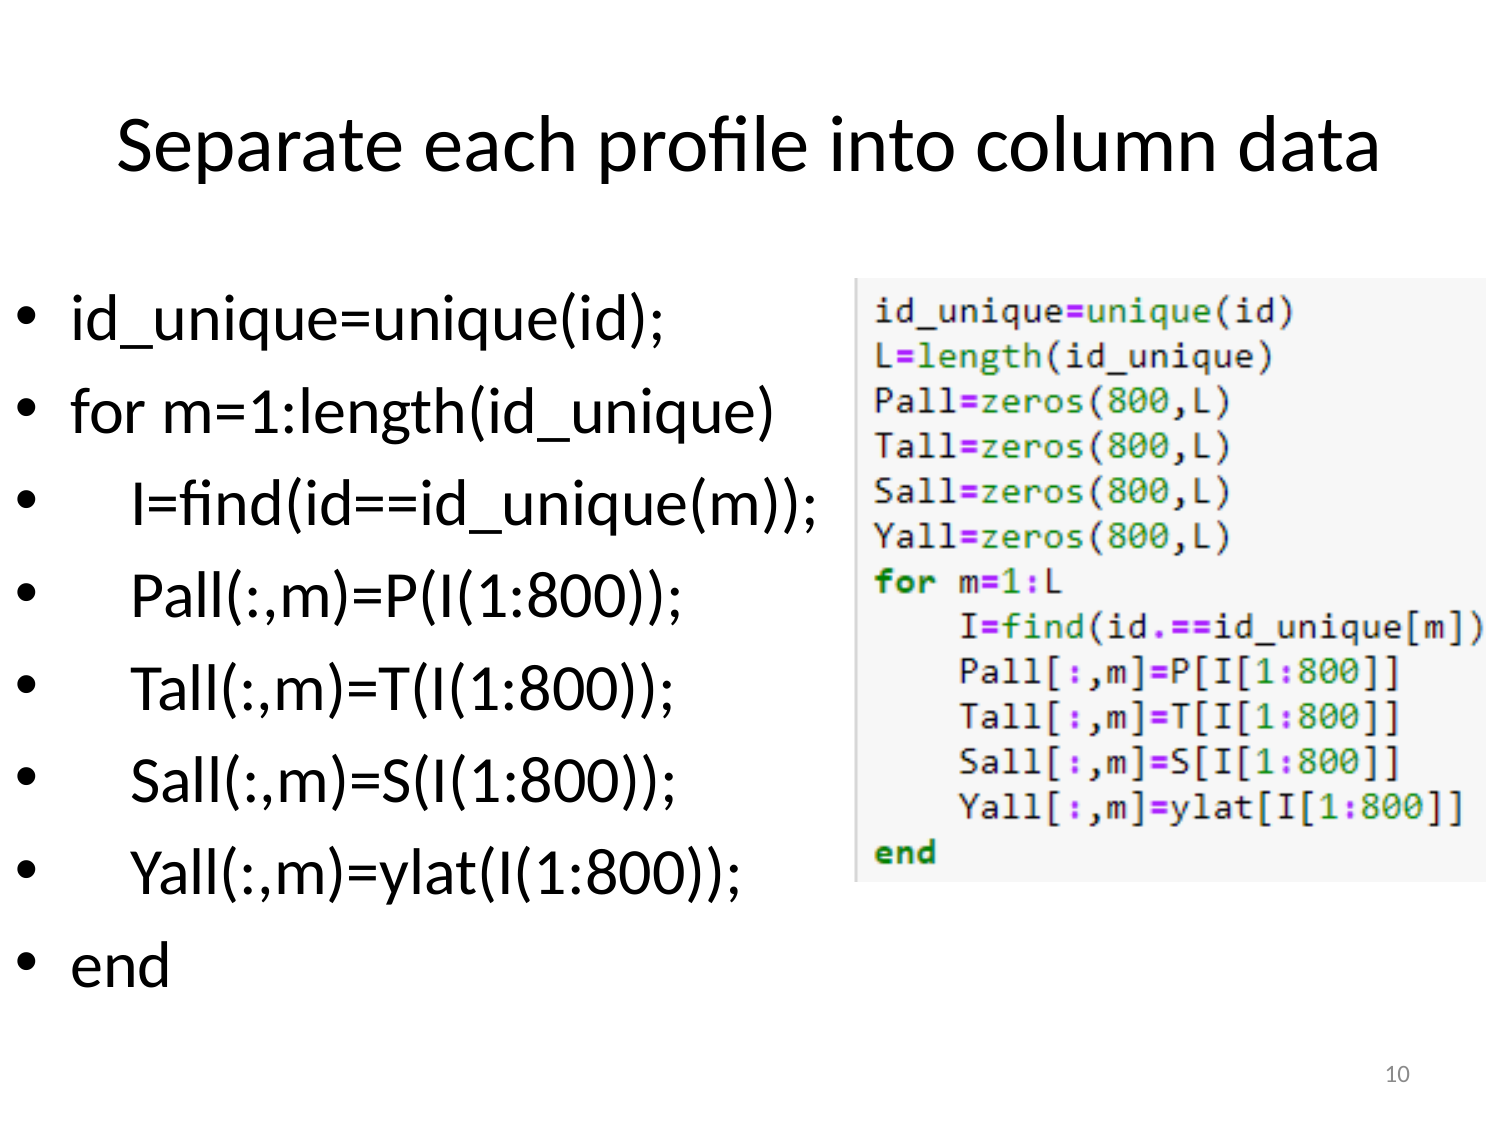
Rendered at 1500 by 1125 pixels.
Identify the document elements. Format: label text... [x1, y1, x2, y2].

slide_number 10 [1074, 1042, 1425, 1103]
picture [848, 278, 1486, 882]
title Separate each profile into column data [75, 45, 1425, 233]
list id_unique=unique(id); for m=1:length(id_unique) I=find(id==id_unique(m)); Pall(:,m)=P(I(1:800)); Tall(:,m)=T(I(1:800)); Sall(:,m)=S(I(1:800)); Yall(:,m)=ylat(I(1:800)); end [0, 267, 1350, 1010]
